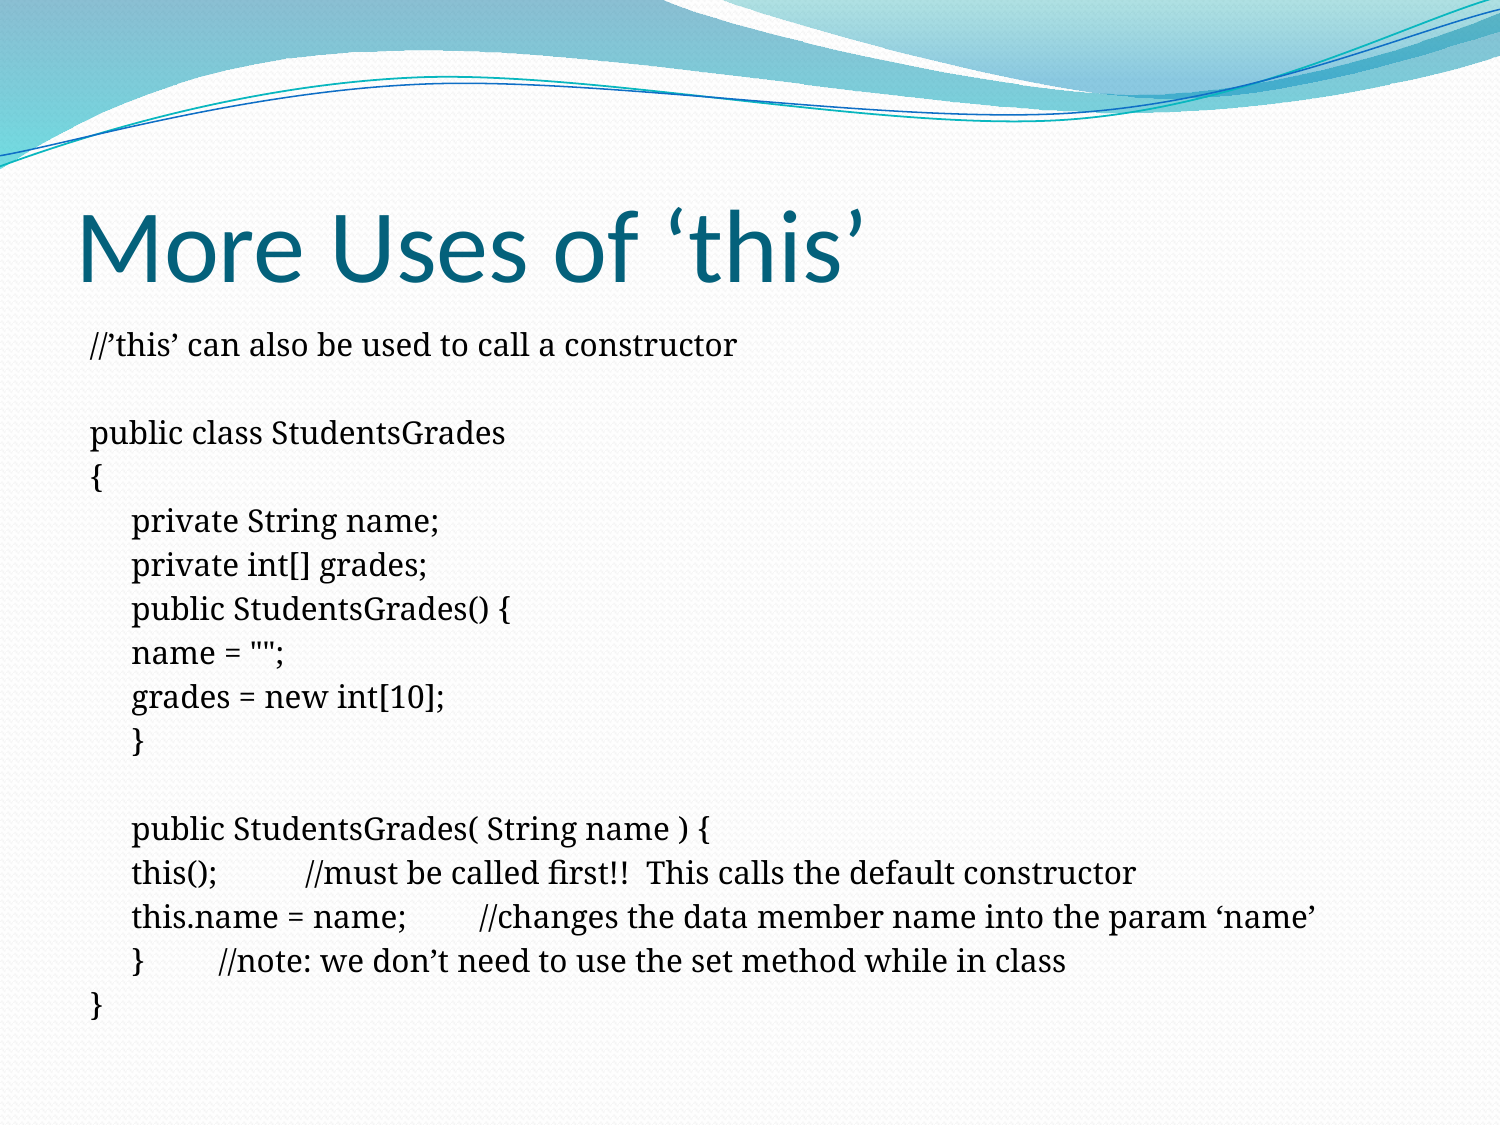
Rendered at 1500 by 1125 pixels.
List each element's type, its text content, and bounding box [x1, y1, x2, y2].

title More Uses of ‘this’ [75, 115, 1425, 303]
list //’this’ can also be used to call a constructor public class StudentsGrades { private String name; private int[] grades; public StudentsGrades() { name = ""; grades = new int[10]; } public StudentsGrades( String name ) { this(); //must be called first!! This calls the default constructor this.name = name; //changes the data member name into the param ‘name’ } //note: we don’t need to use the set method while in class } [75, 317, 1425, 1038]
